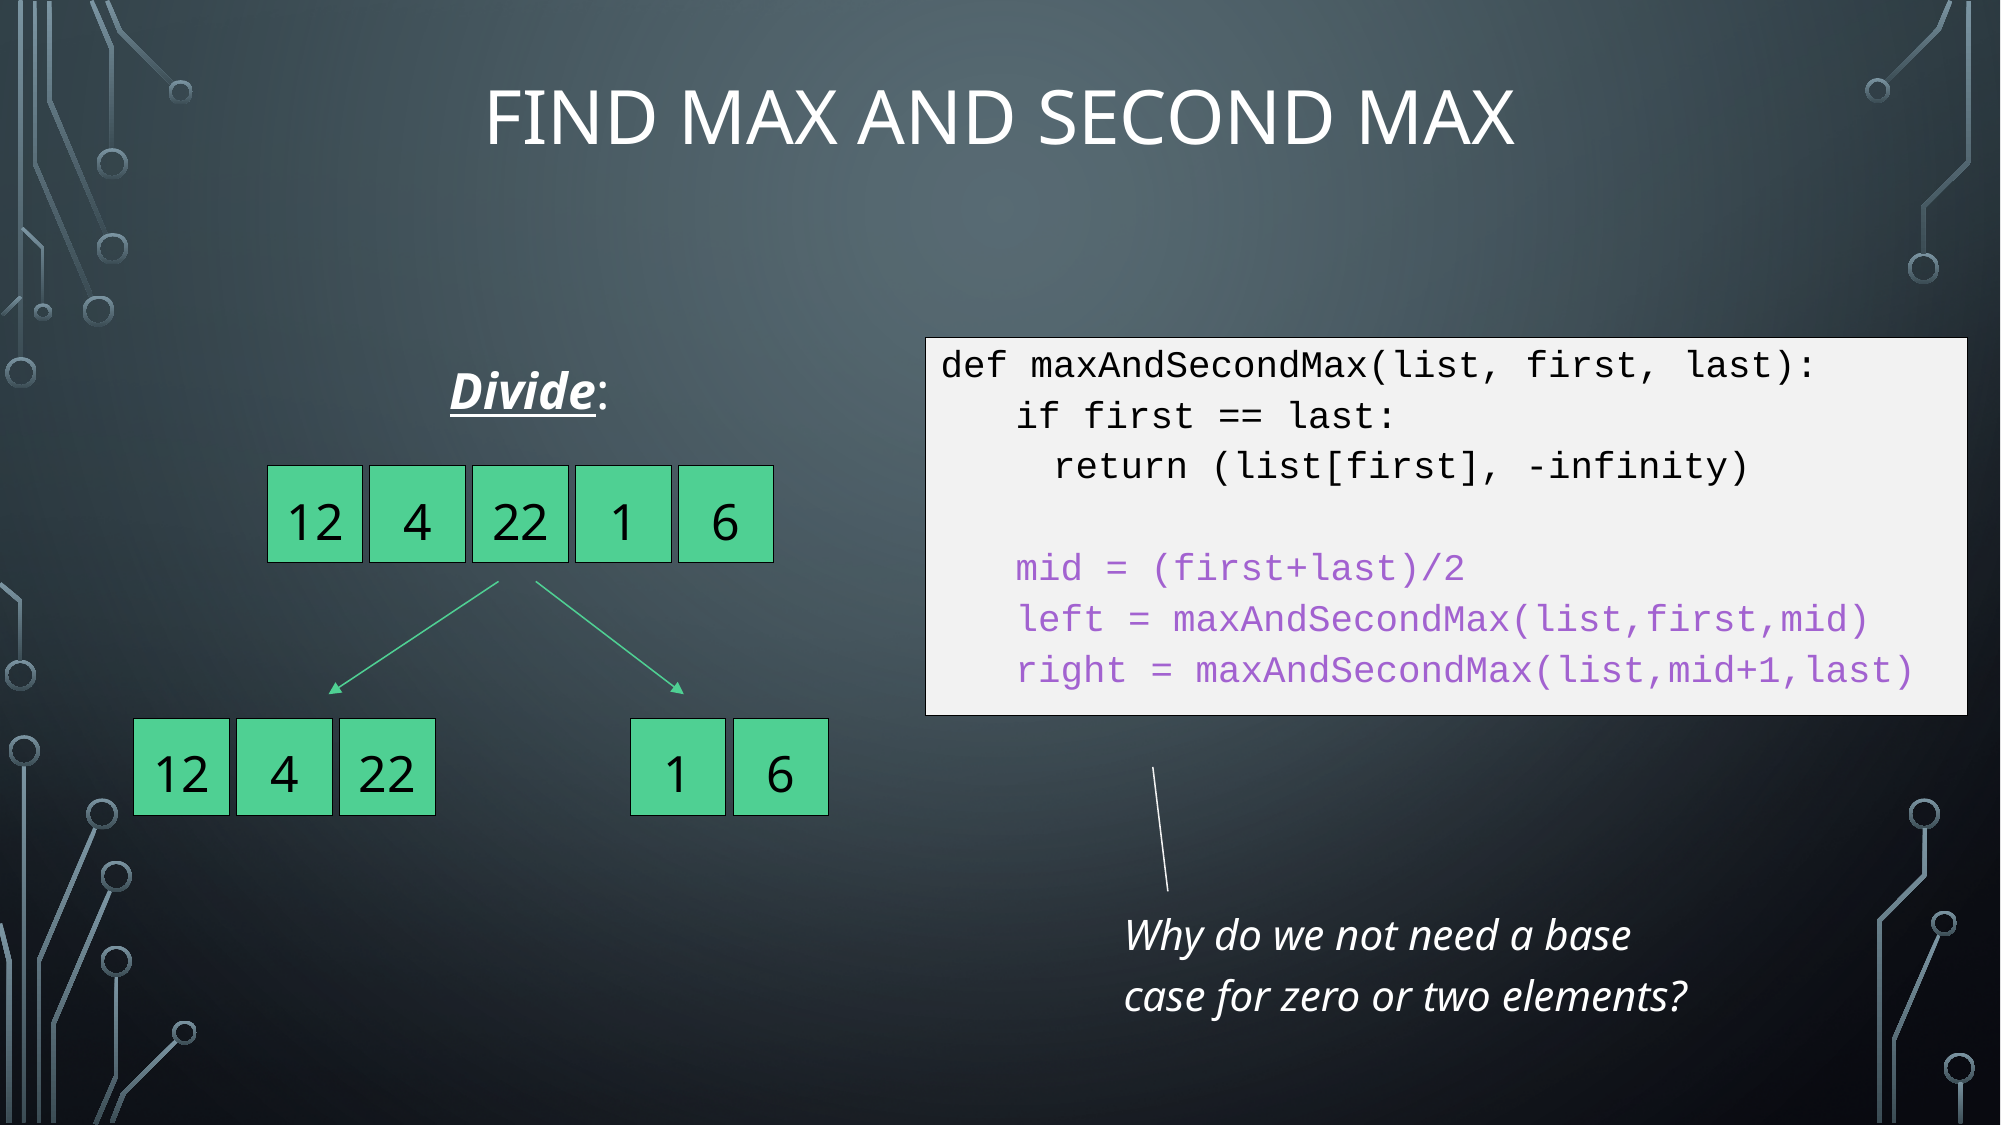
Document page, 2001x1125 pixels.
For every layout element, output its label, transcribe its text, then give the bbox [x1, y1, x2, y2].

text_box 4 [236, 718, 333, 816]
text_box 6 [678, 465, 774, 563]
text_box 12 [267, 465, 363, 563]
text_box 12 [133, 718, 230, 816]
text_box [1152, 766, 1169, 892]
title Find Max AND Second Max [187, 66, 1813, 175]
text_box 22 [472, 465, 569, 563]
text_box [328, 581, 499, 695]
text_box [535, 581, 685, 695]
text_box 4 [369, 465, 466, 563]
list Divide: [387, 335, 672, 433]
text_box 1 [575, 465, 672, 563]
text_box def maxAndSecondMax(list, first, last): if first == last: return (list[first], -infinity) mid = (first+last)/2 left = maxAndSecondMax(list,first,mid) right = maxAndSecondMax(list,mid+1,last) [925, 337, 1968, 716]
text_box 1 [630, 718, 726, 816]
text_box 22 [339, 718, 436, 816]
text_box 6 [733, 718, 829, 816]
text_box Why do we not need a base case for zero or two elements? [1108, 891, 1730, 1030]
